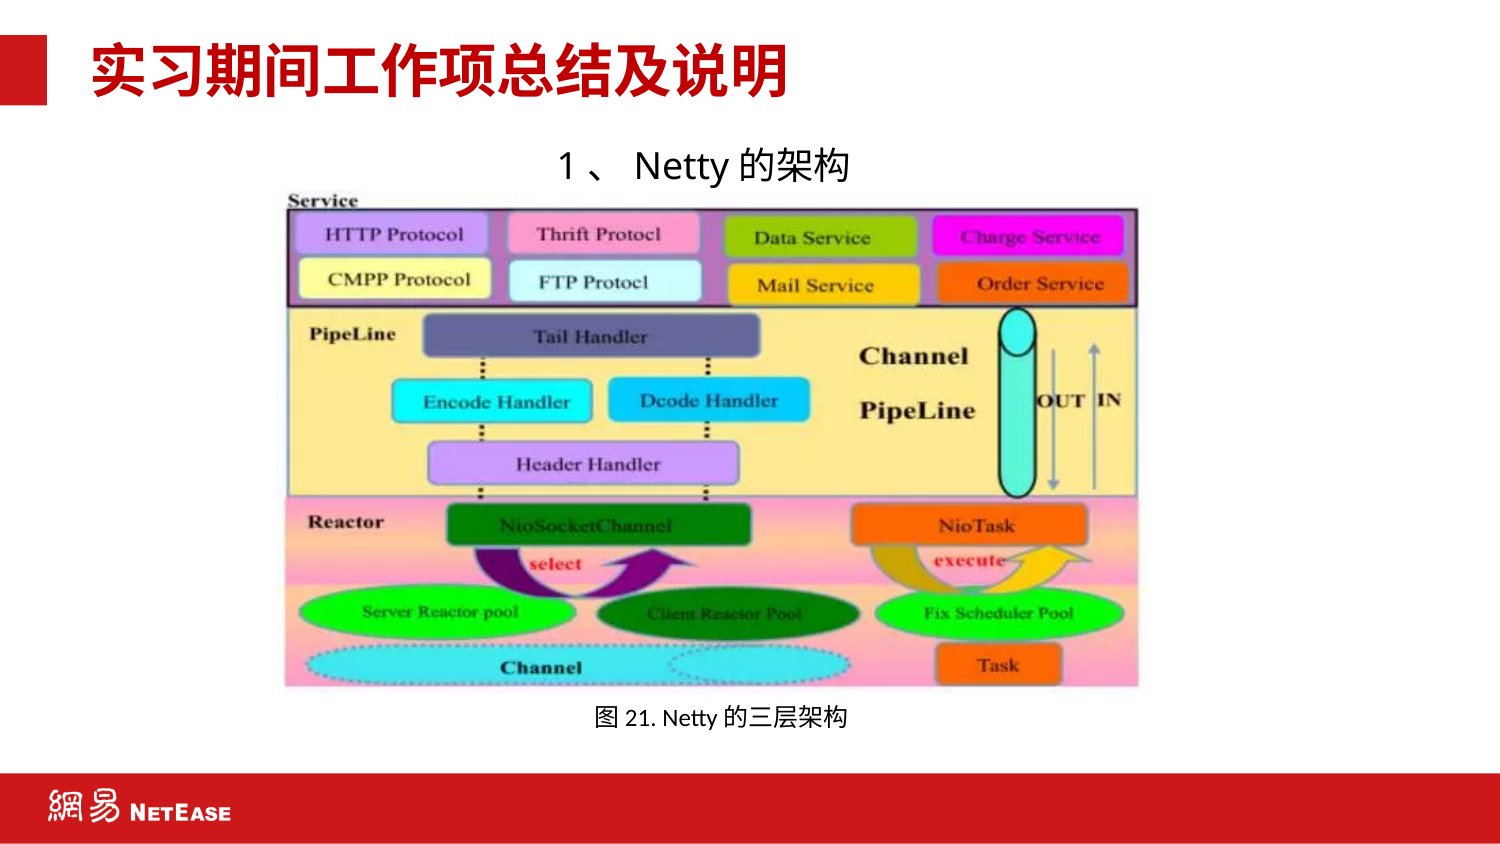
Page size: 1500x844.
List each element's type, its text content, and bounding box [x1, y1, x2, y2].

picture [46, 786, 231, 824]
text_box 图21. Netty的三层架构 [579, 706, 864, 740]
text_box 1、Netty的架构 [541, 134, 866, 175]
picture [253, 176, 1155, 698]
title 实习期间工作项总结及说明 [46, 33, 1454, 106]
